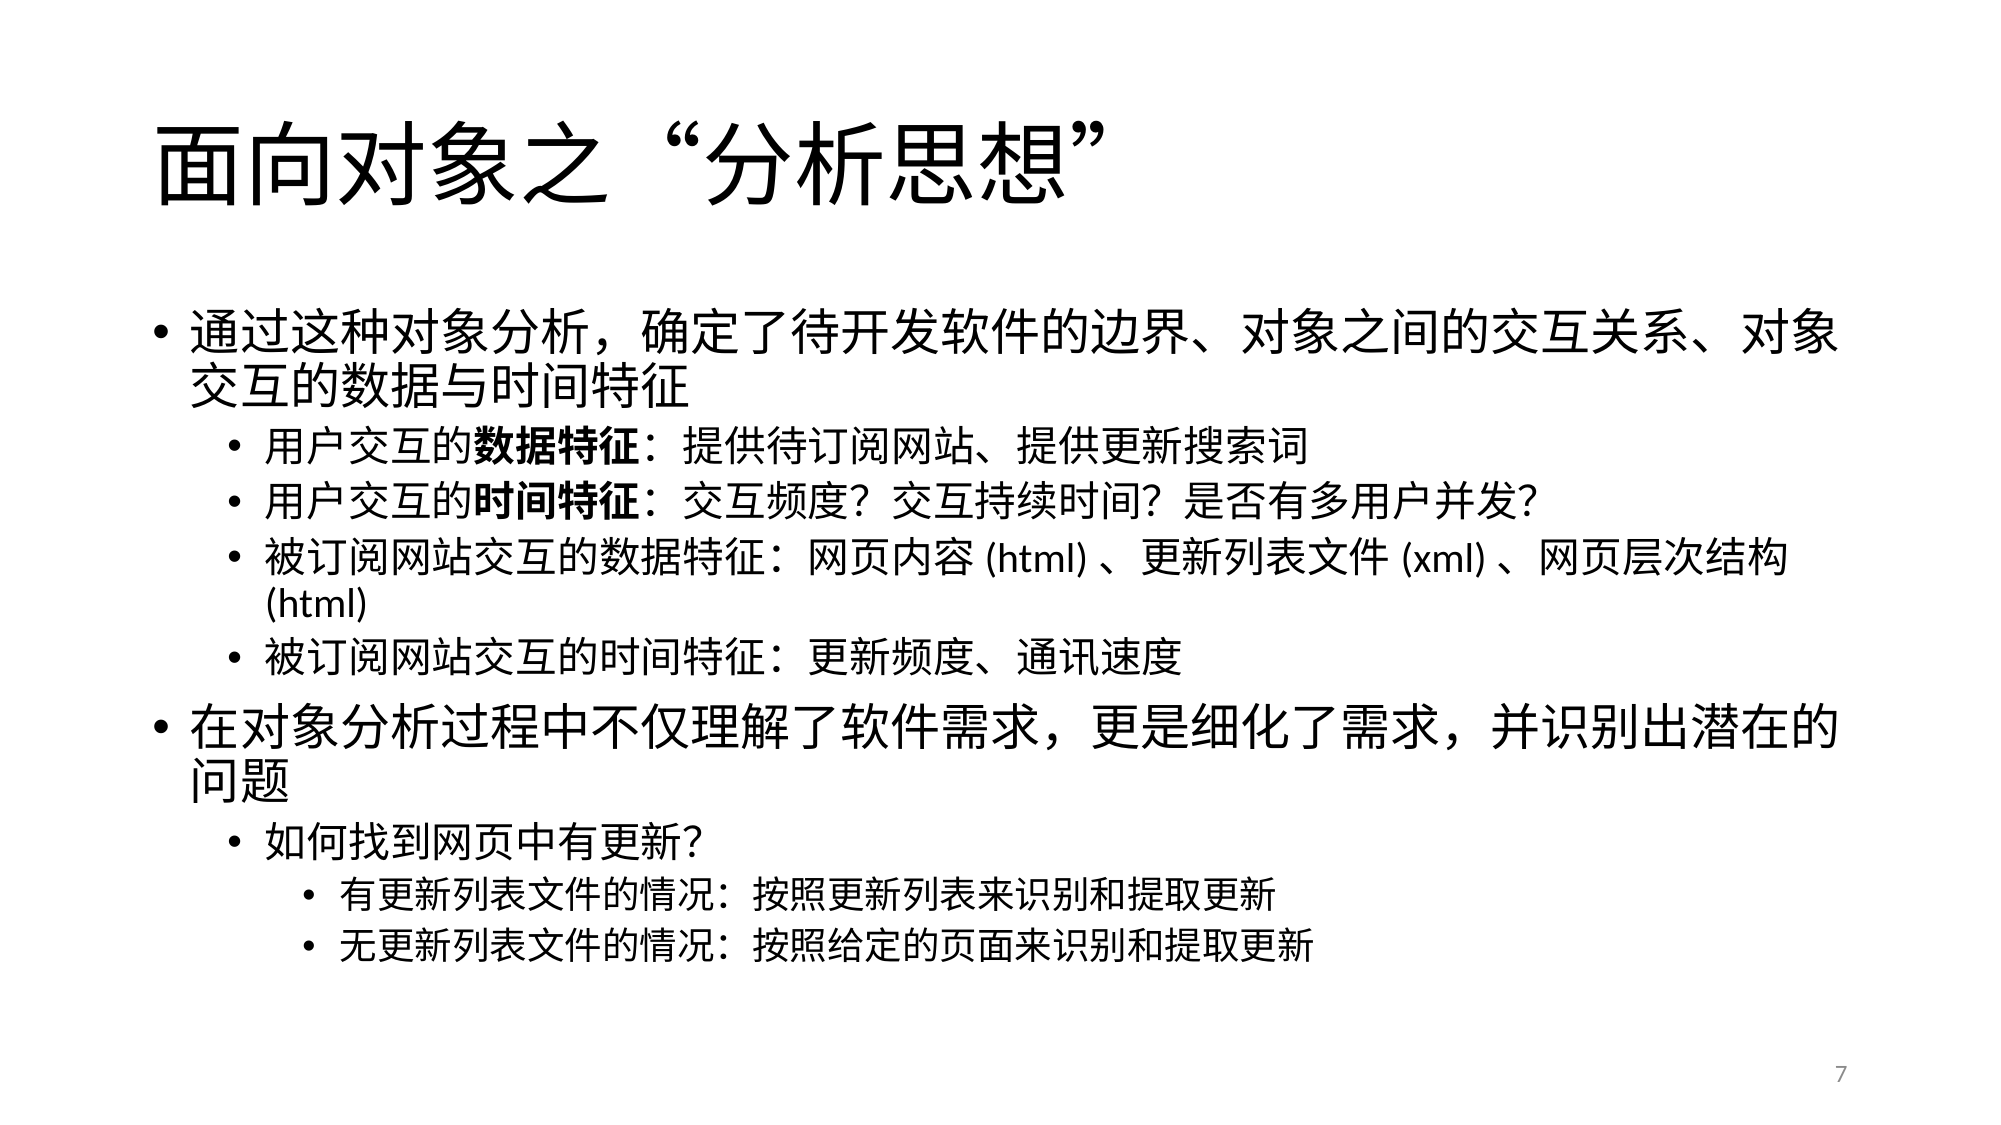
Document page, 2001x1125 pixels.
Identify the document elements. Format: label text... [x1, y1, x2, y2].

list 通过这种对象分析，确定了待开发软件的边界、对象之间的交互关系、对象交互的数据与时间特征 用户交互的数据特征：提供待订阅网站、提供更新搜索词 用户交互的时间特征：交互频度？交互持续时间？是否有多用户并发？ 被订阅网站交互的数据特征：网页内容(html)、更新列表文件(xml)、网页层次结构(html) 被订阅网站交互的时间特征：更新频度、通讯速度 在对象分析过程中不仅理解了软件需求，更是细化了需求，并识别出潜在的问题 如何找到网页中有更新？ 有更新列表文件的情况：按照更新列表来识别和提取更新 无更新列表文件的情况：按照给定的页面来识别和提取更新 [137, 299, 1863, 1014]
title 面向对象之“分析思想” [137, 59, 1863, 278]
slide_number 7 [1412, 1042, 1863, 1103]
